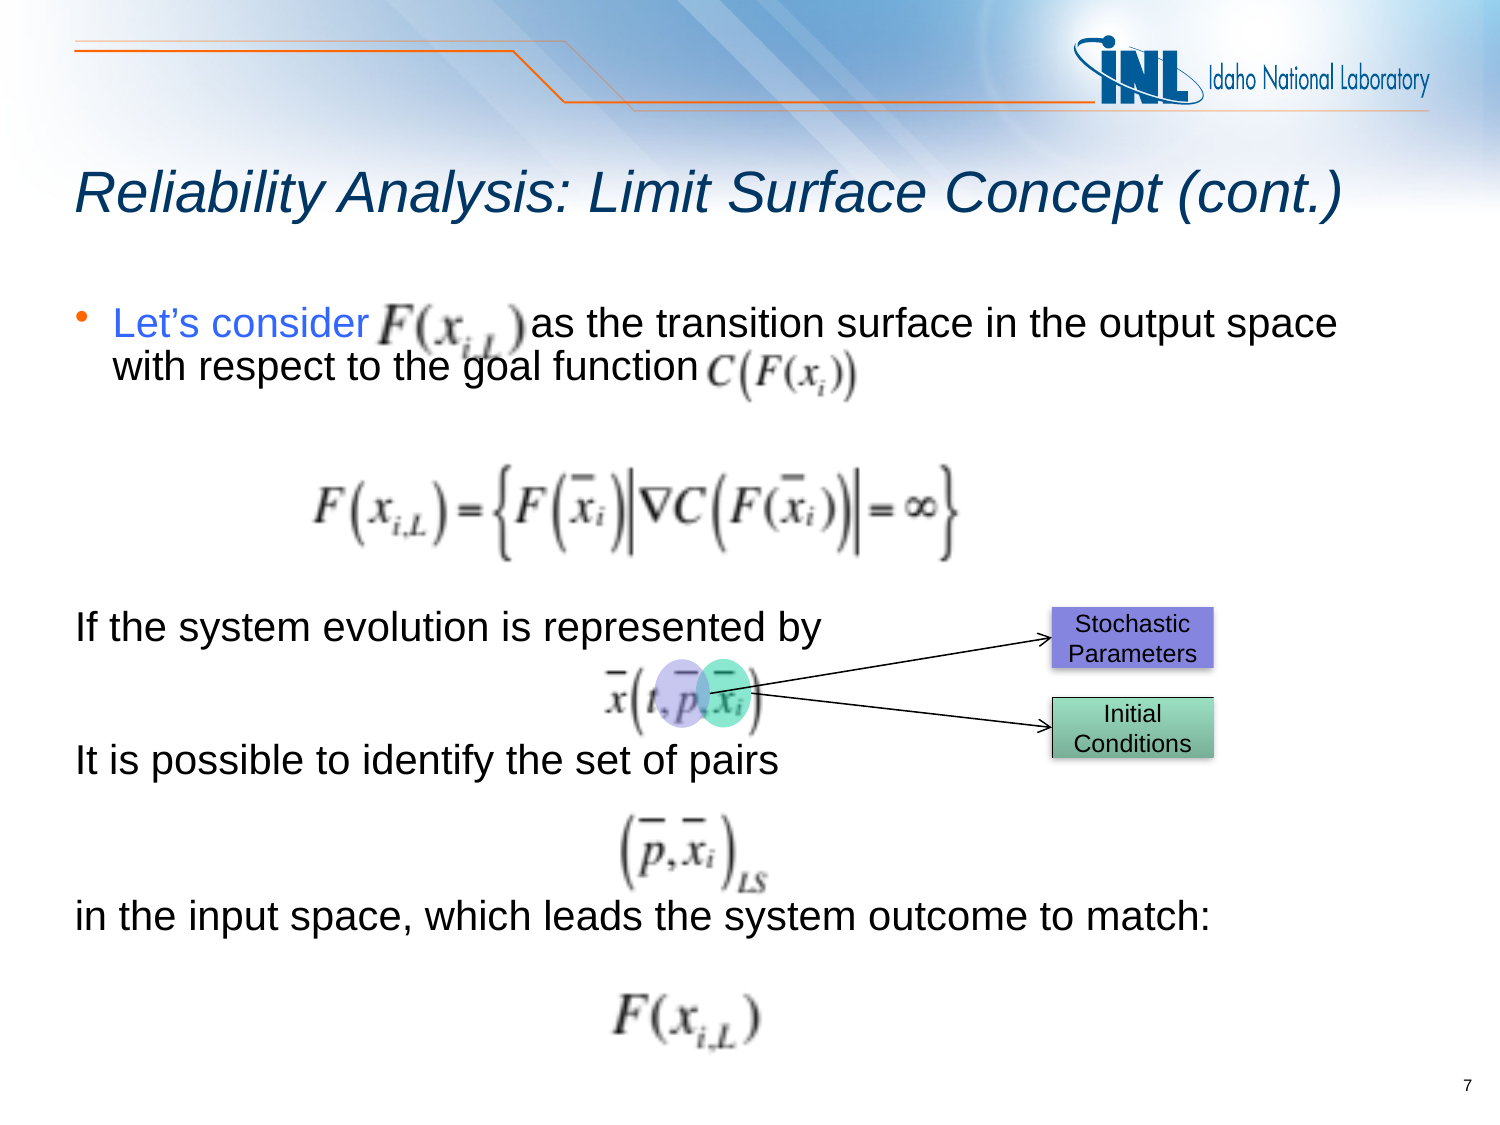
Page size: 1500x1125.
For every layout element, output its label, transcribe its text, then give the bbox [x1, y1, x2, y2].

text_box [369, 291, 532, 368]
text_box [599, 658, 766, 742]
text_box Let’s consider as the transition surface in the output space with respect to the goal function [74, 303, 1367, 404]
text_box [306, 456, 964, 566]
slide_number 7 [1429, 1074, 1473, 1096]
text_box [604, 980, 766, 1058]
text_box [616, 804, 775, 897]
title Reliability Analysis: Limit Surface Concept (cont.) [74, 164, 1426, 227]
text_box Stochastic Parameters [1051, 607, 1214, 668]
text_box Initial Conditions [1051, 697, 1214, 758]
picture [0, 0, 1500, 1125]
text_box in the input space, which leads the system outcome to match: [74, 896, 1277, 962]
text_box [703, 342, 860, 406]
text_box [709, 637, 1053, 694]
text_box If the system evolution is represented by It is possible to identify the set of pairs [74, 607, 840, 770]
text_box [751, 692, 1053, 728]
